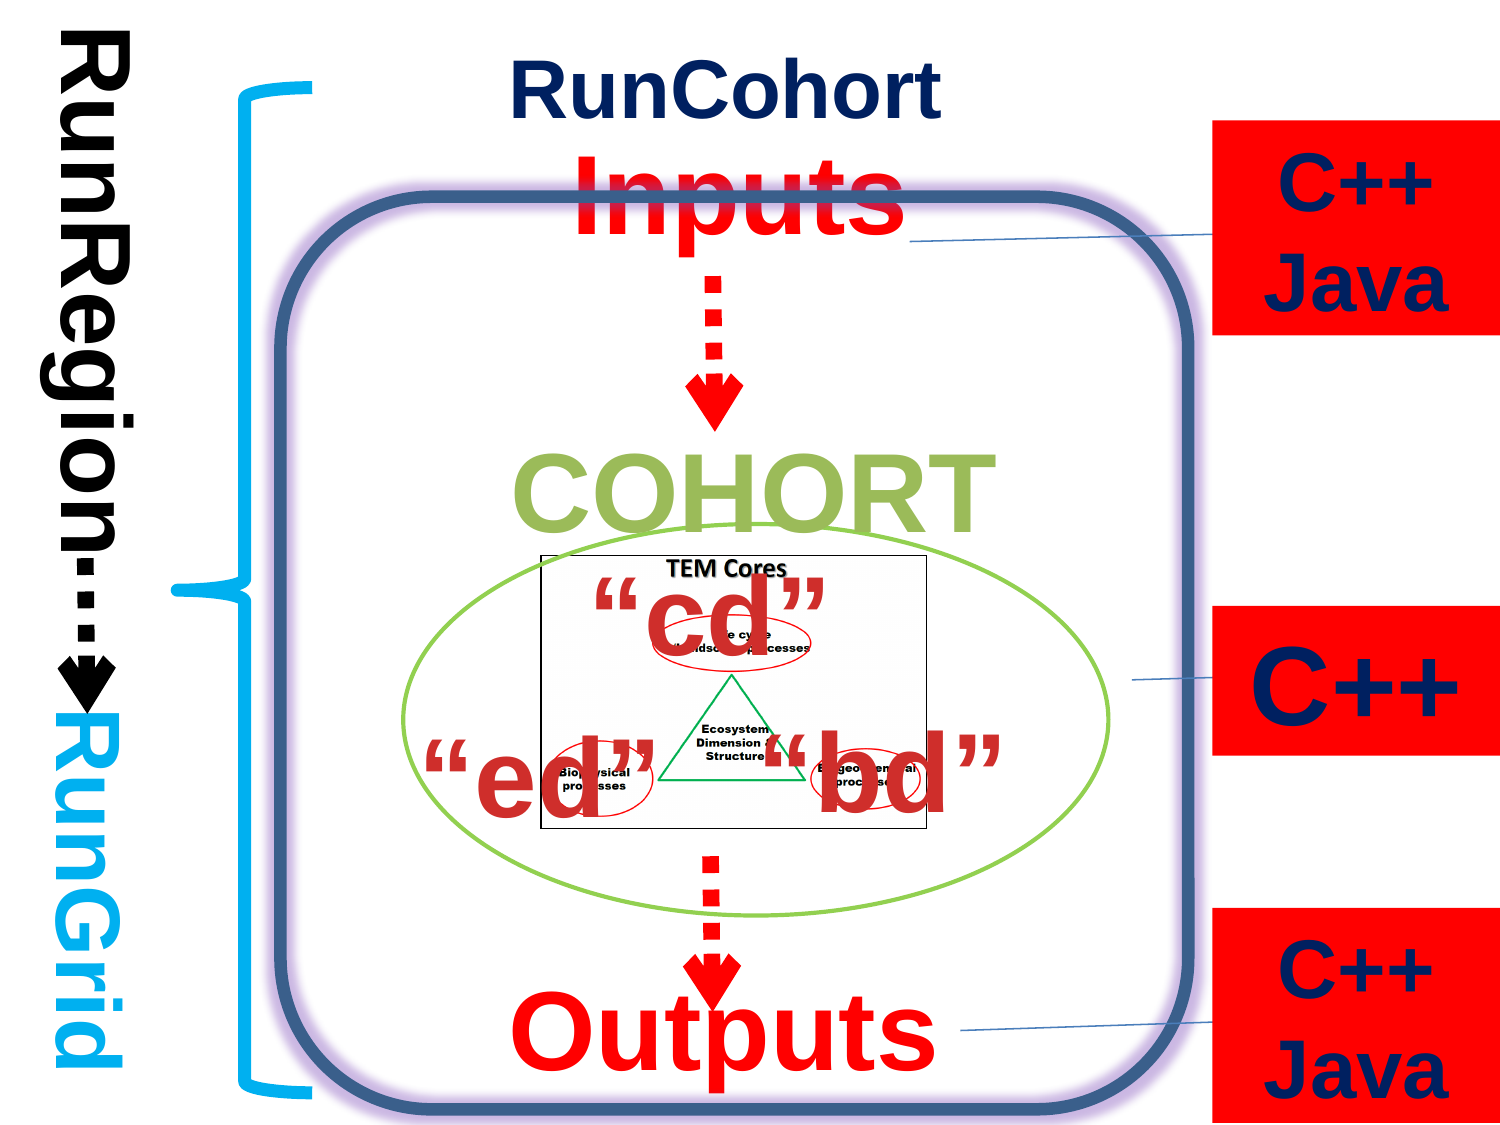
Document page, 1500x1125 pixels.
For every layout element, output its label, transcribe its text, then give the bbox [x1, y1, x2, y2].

text_box RunRegion [34, 0, 170, 583]
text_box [960, 1020, 1249, 1031]
text_box C++ Java [1212, 120, 1500, 336]
text_box [176, 86, 313, 1094]
text_box [313, 194, 1191, 1112]
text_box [909, 233, 1249, 242]
text_box C++ [1212, 605, 1500, 756]
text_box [639, 356, 788, 360]
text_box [1131, 675, 1267, 680]
text_box C++ Java [1212, 907, 1500, 1123]
text_box RunCohort [410, 27, 1042, 143]
picture [541, 556, 926, 828]
text_box Inputs [457, 143, 1023, 181]
text_box RunGrid [30, 656, 156, 1125]
